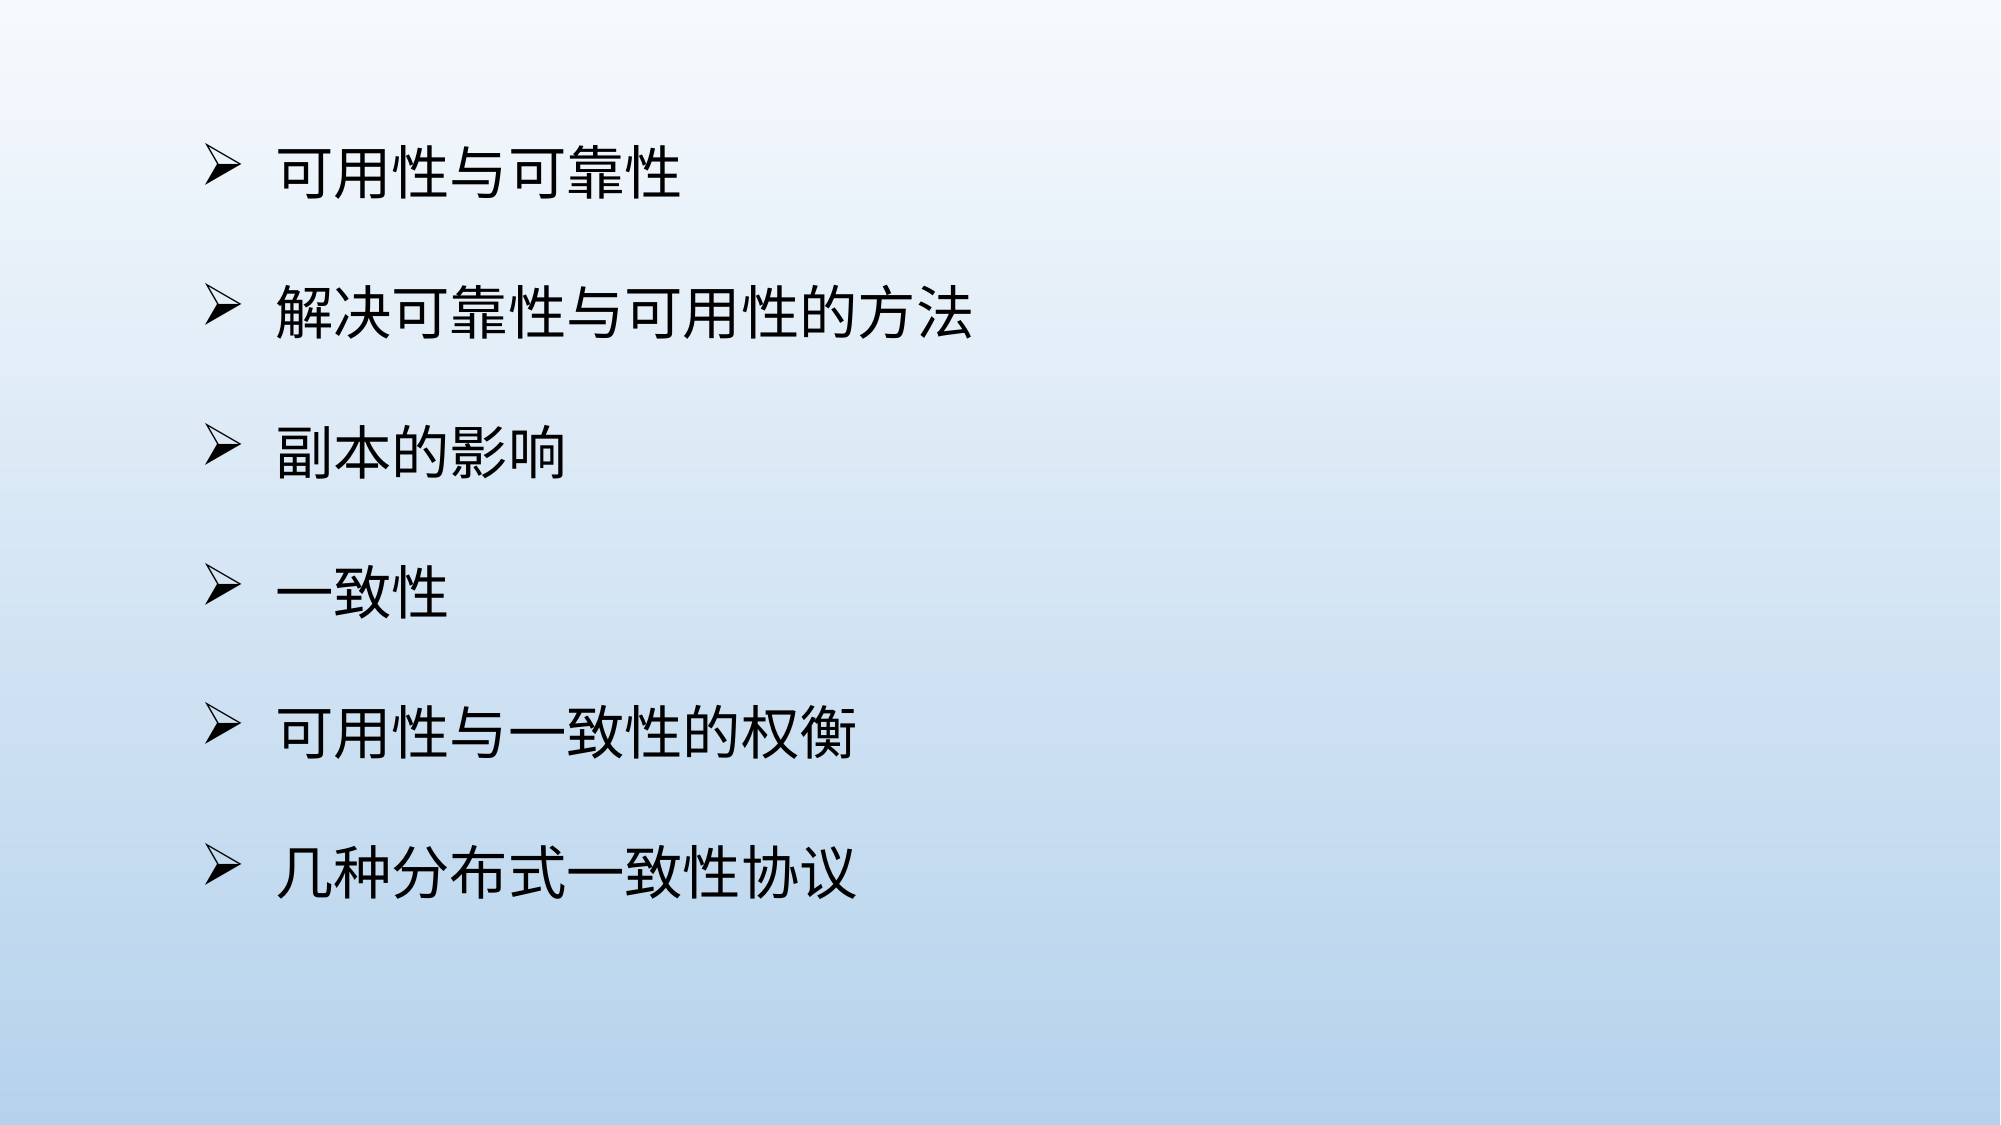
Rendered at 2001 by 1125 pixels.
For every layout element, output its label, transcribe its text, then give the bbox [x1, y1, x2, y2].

text_box 可用性与可靠性 解决可靠性与可用性的方法 副本的影响 一致性 可用性与一致性的权衡 几种分布式一致性协议 [185, 129, 1129, 914]
